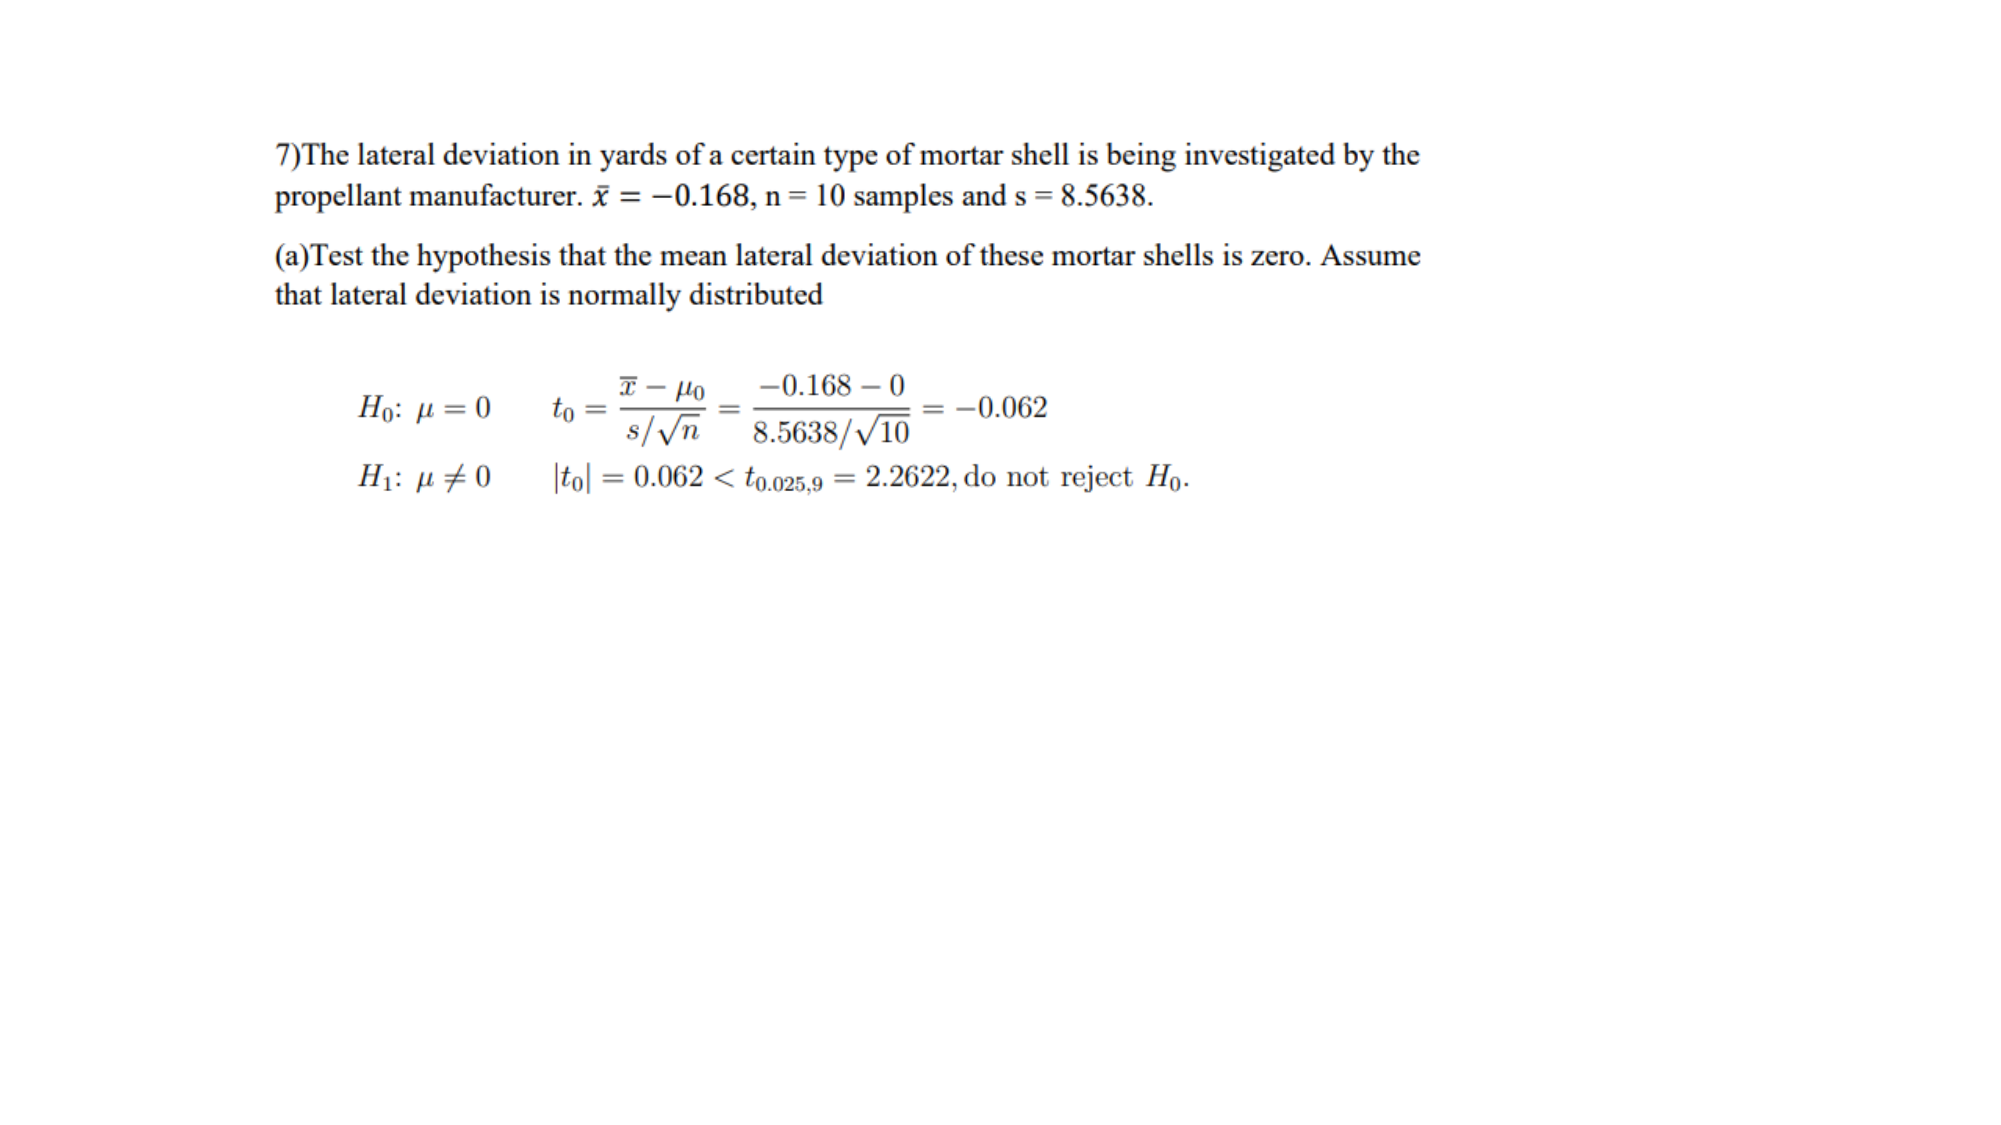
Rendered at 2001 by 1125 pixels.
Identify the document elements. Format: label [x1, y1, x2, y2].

picture [348, 353, 1343, 513]
picture [269, 110, 1530, 319]
